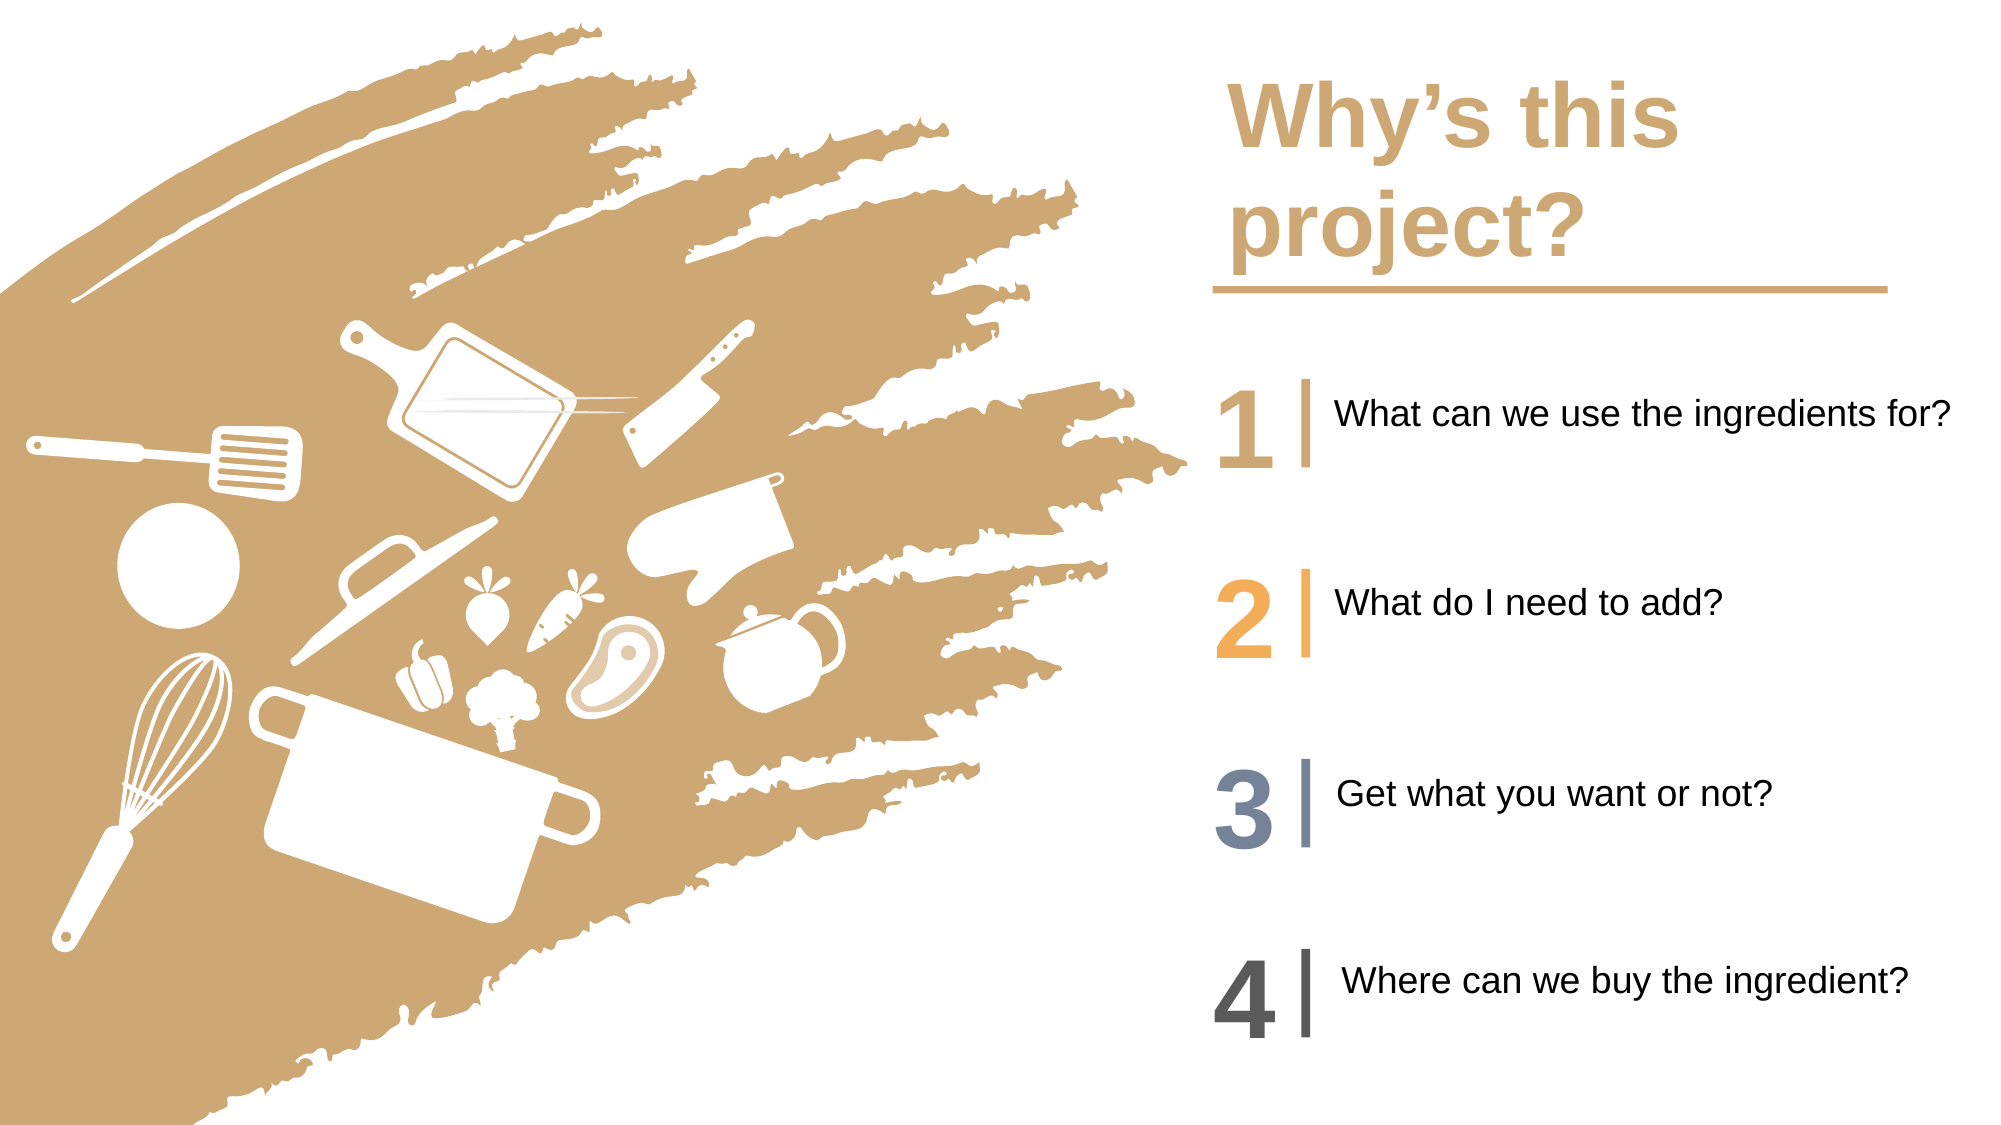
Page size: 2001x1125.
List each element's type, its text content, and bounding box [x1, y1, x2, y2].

text_box [51, 652, 233, 953]
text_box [565, 615, 665, 719]
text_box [398, 641, 449, 711]
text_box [537, 561, 587, 666]
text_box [717, 596, 846, 703]
text_box [1212, 285, 1889, 294]
text_box 2 [1213, 545, 1285, 681]
text_box [1300, 948, 1311, 1038]
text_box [117, 502, 240, 629]
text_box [468, 669, 540, 751]
text_box [0, 23, 1188, 1125]
text_box [1300, 568, 1311, 658]
text_box What can we use the ingredients for? [1318, 381, 1970, 441]
text_box [622, 319, 755, 468]
text_box [1300, 821, 1311, 848]
text_box 4 [1213, 925, 1285, 1061]
text_box 1 [1213, 355, 1285, 491]
text_box What do I need to add? [1319, 570, 1807, 631]
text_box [462, 565, 512, 637]
text_box 3 [1213, 735, 1285, 871]
text_box Get what you want or not? [1214, 761, 1788, 821]
text_box [248, 686, 601, 924]
text_box [340, 320, 576, 502]
text_box [1300, 378, 1311, 468]
text_box Why’s this project? [1212, 47, 1886, 283]
text_box [627, 472, 794, 606]
text_box Where can we buy the ingredient? [1326, 948, 1994, 1009]
text_box [26, 425, 303, 502]
text_box [290, 516, 499, 667]
text_box [413, 409, 626, 414]
text_box [562, 400, 577, 411]
text_box [413, 397, 639, 401]
